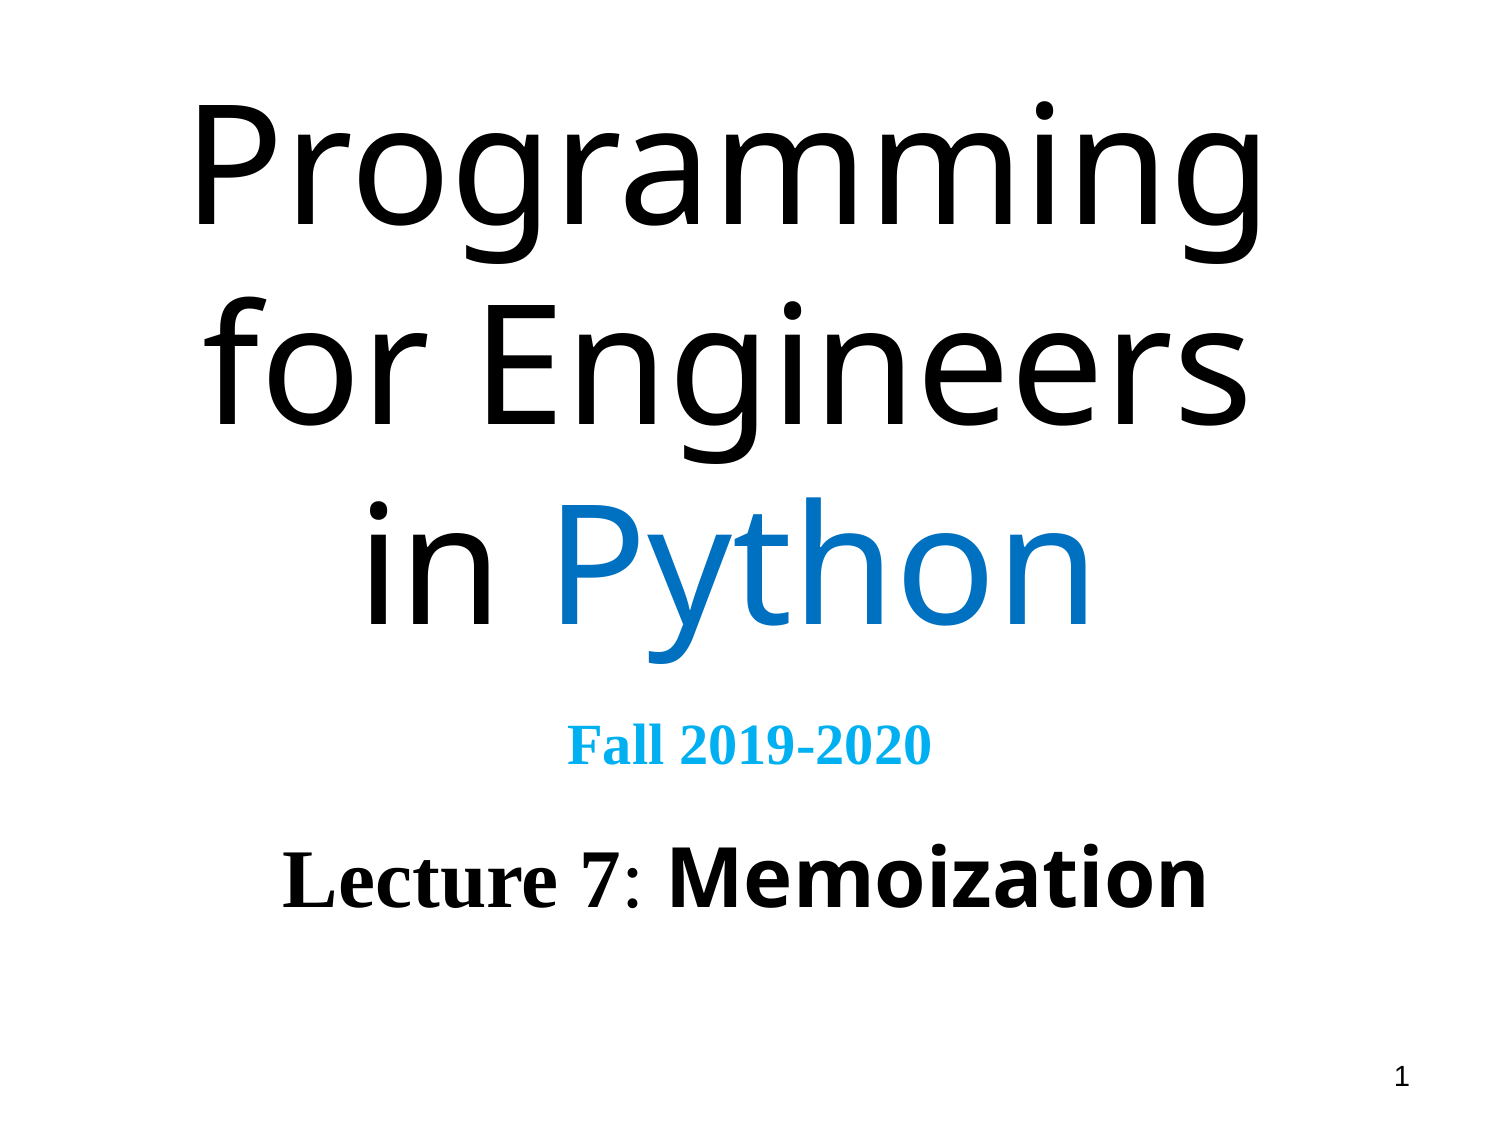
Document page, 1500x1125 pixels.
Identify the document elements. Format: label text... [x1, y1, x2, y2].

slide_number 1 [1074, 1049, 1426, 1088]
text_box Fall 2019-2020 [552, 712, 948, 784]
text_box Programming for Engineers in Python [0, 237, 1500, 479]
text_box Lecture 7: Memoization [65, 817, 1429, 1018]
